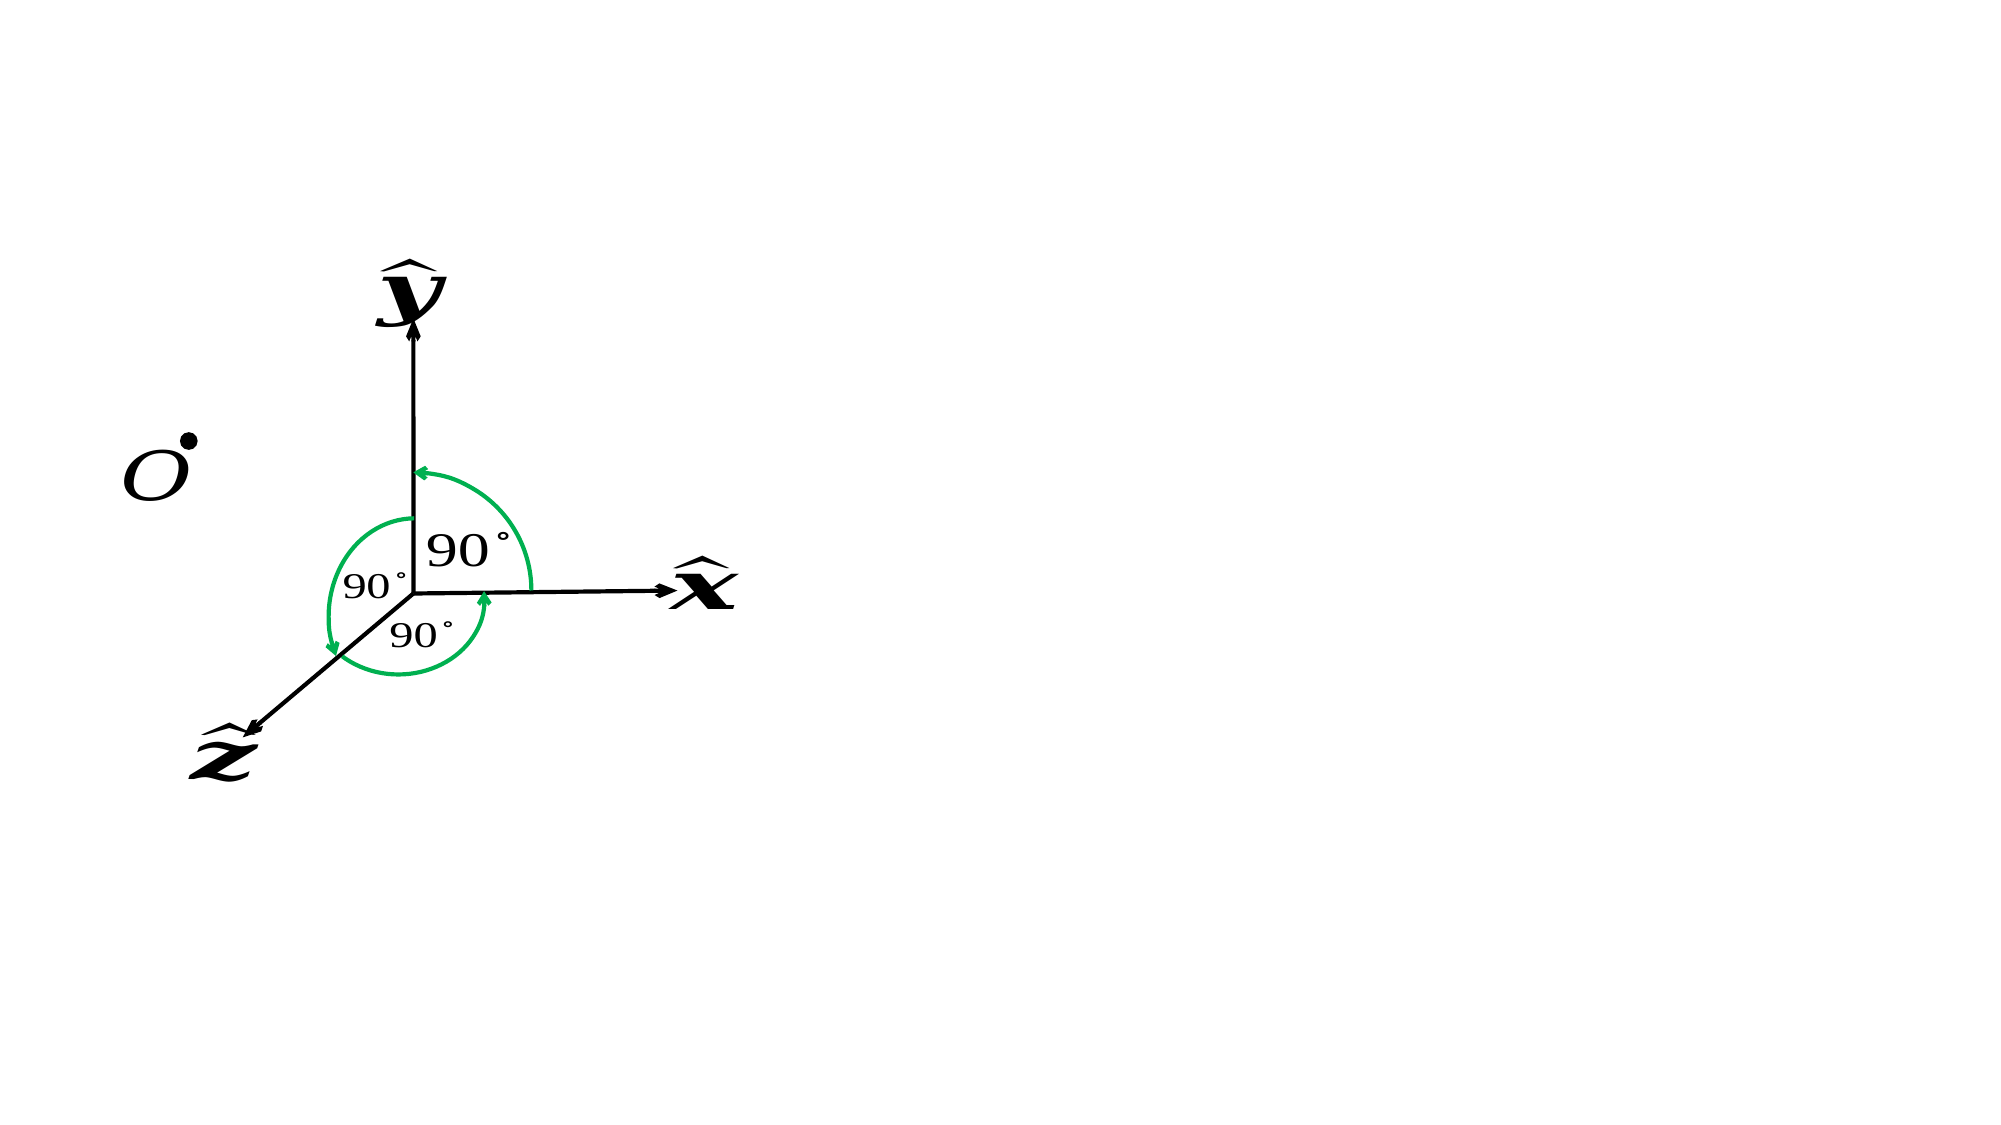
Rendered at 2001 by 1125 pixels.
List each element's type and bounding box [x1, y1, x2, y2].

text_box [414, 466, 532, 590]
text_box [242, 593, 414, 738]
text_box [330, 517, 413, 593]
text_box [414, 590, 678, 594]
text_box [414, 594, 492, 674]
text_box [178, 431, 199, 451]
